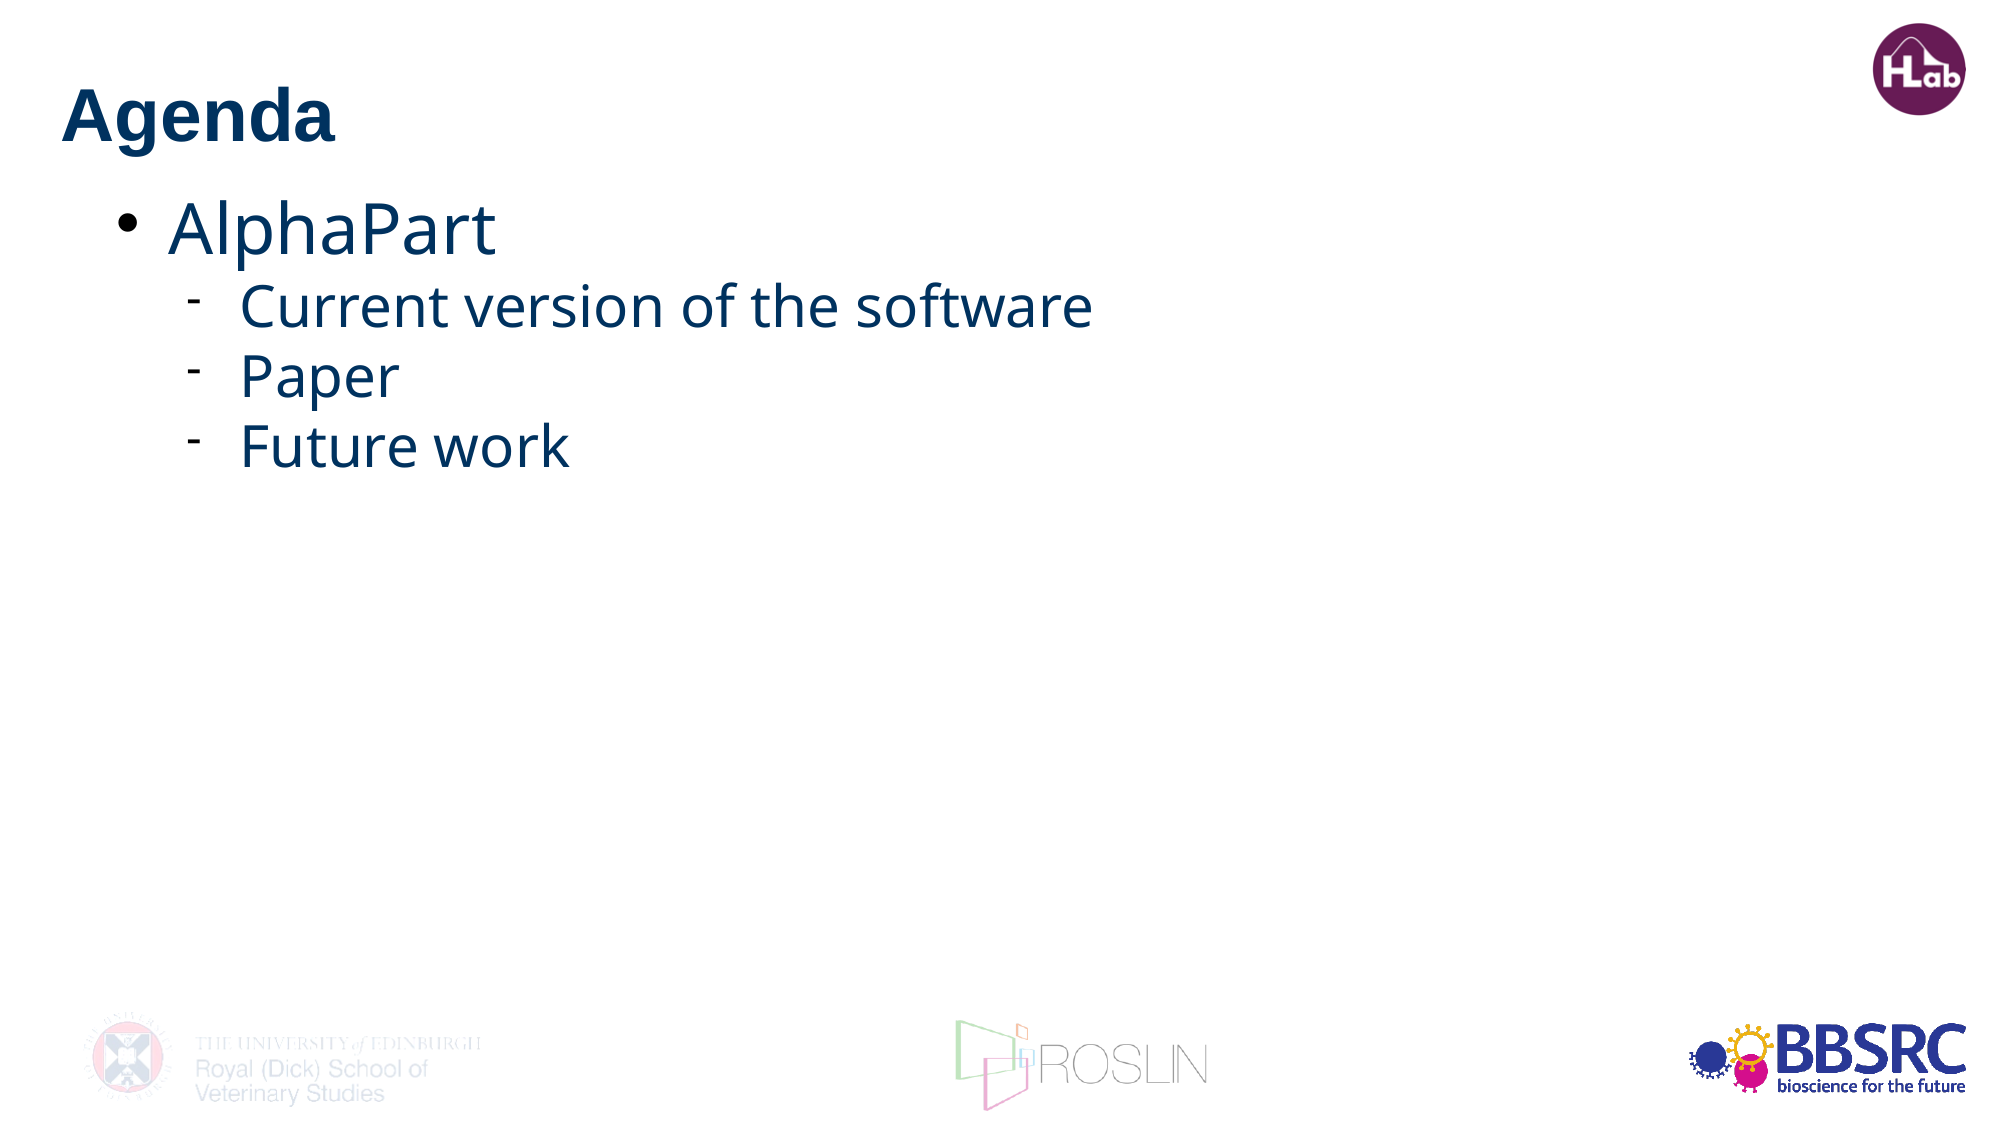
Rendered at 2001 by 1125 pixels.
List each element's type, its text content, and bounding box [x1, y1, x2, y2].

text_box [86, 21, 1966, 128]
picture [1687, 1020, 1966, 1099]
text_box Agenda [46, 59, 1926, 166]
text_box AlphaPart Current version of the software Paper Future work [83, 176, 1966, 975]
picture [948, 985, 1220, 1125]
